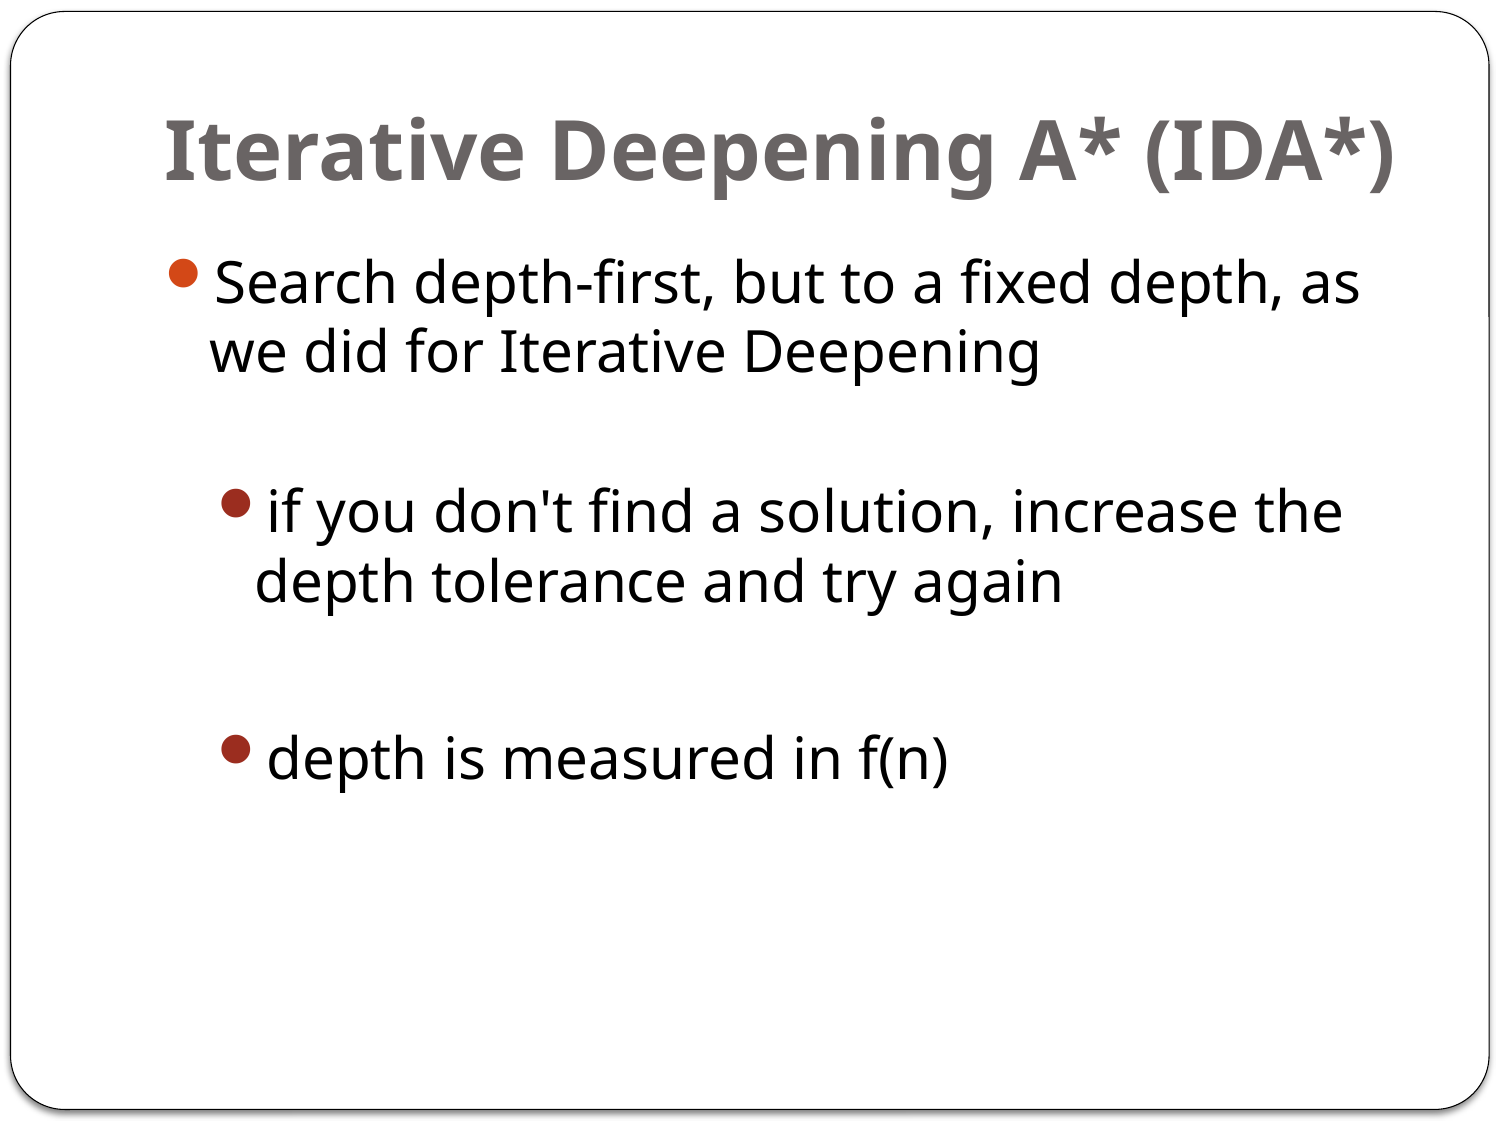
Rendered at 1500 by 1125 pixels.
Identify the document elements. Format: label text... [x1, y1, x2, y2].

title Iterative Deepening A* (IDA*) [150, 24, 1425, 213]
list Search depth-first, but to a fixed depth, as we did for Iterative Deepening if you don't find a solution, increase the depth tolerance and try again depth is measured in f(n) [150, 237, 1425, 988]
